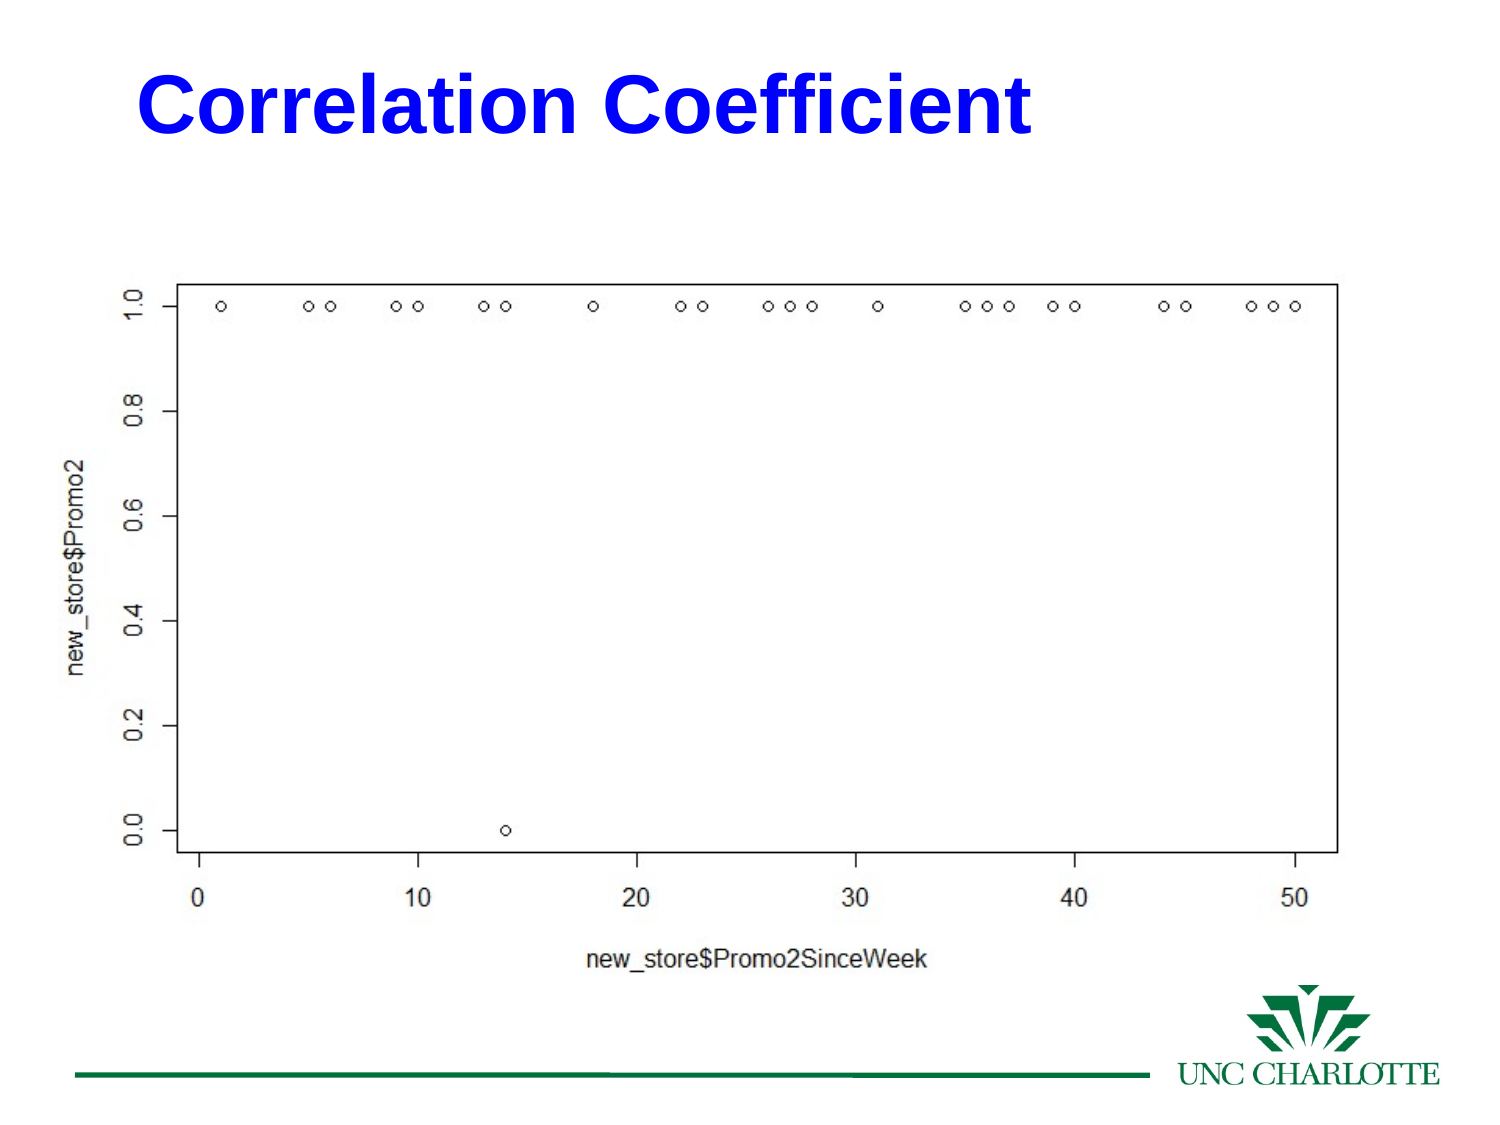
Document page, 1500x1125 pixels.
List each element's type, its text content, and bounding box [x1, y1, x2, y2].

picture [57, 247, 1444, 1089]
title Correlation Coefficient [120, 60, 1067, 141]
